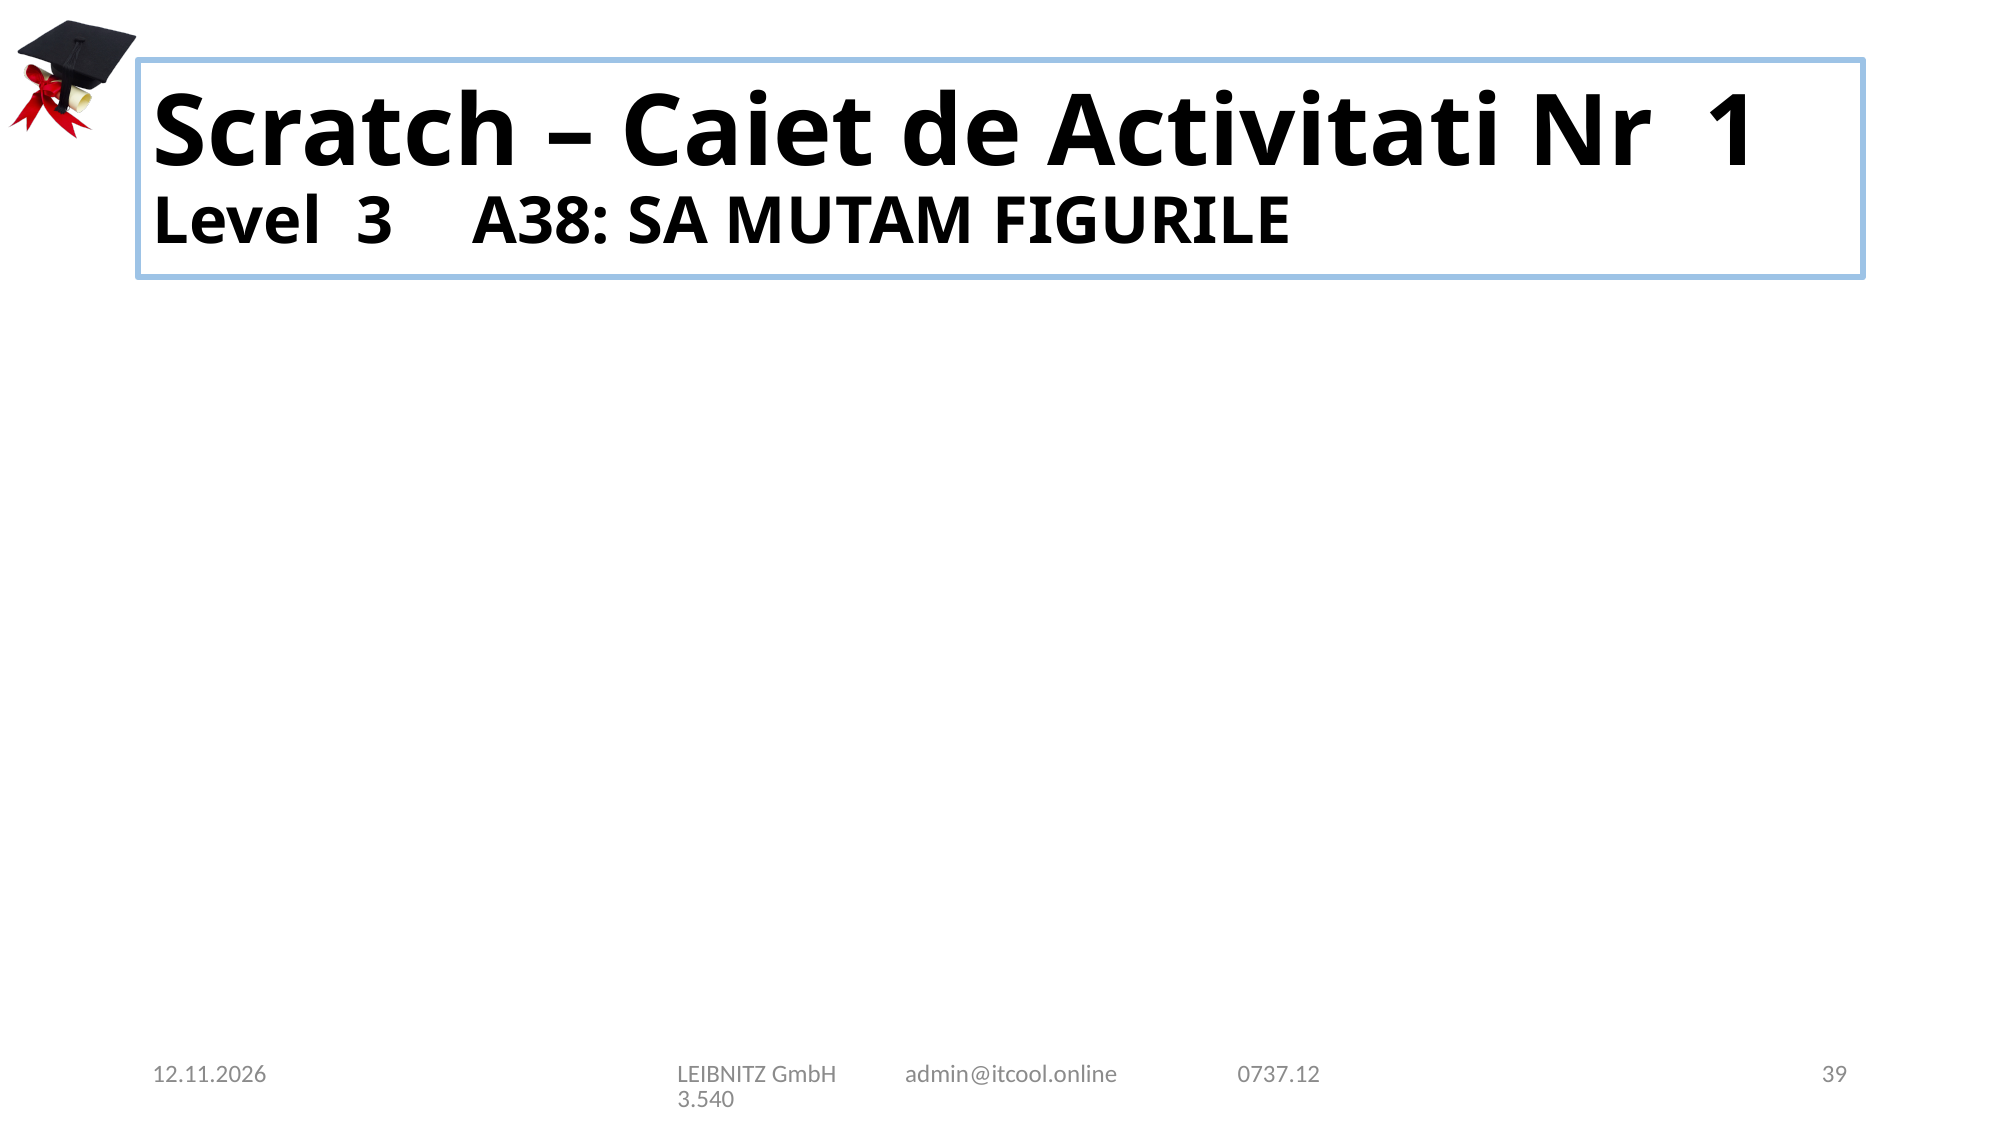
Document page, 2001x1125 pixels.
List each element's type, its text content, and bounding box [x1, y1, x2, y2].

slide_number 39 [1412, 1042, 1863, 1103]
text_box Scratch – Caiet de Activitati Nr 1 Level 3 A38: SA MUTAM FIGURILE [137, 59, 1863, 278]
footer LEIBNITZ GmbH admin@itcool.online 0737.123.540 [662, 1042, 1338, 1103]
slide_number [137, 1042, 588, 1103]
picture [7, 17, 138, 148]
